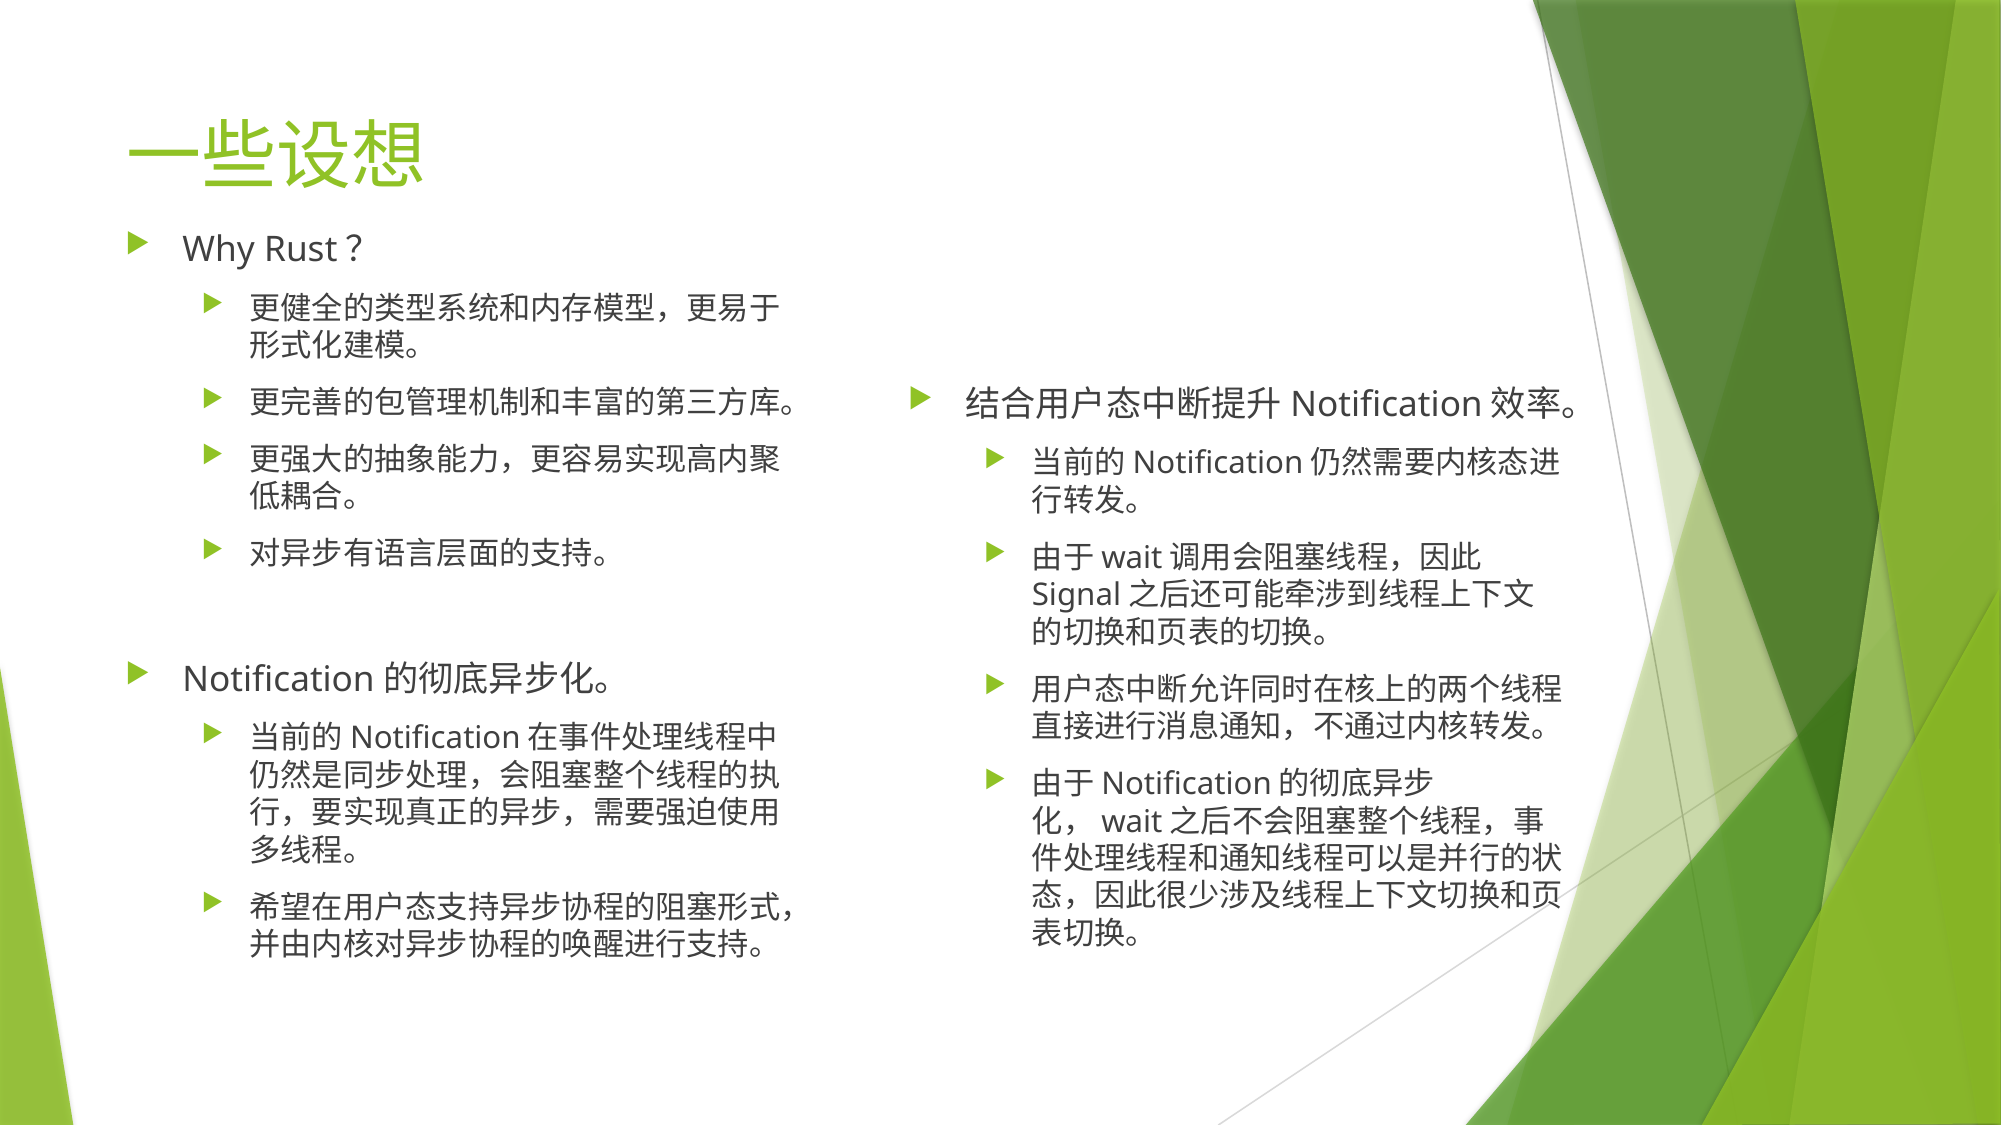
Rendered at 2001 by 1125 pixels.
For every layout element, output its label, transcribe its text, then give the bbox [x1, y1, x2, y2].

title 一些设想 [111, 99, 1522, 317]
list Why Rust？ 更健全的类型系统和内存模型，更易于形式化建模。 更完善的包管理机制和丰富的第三方库。 更强大的抽象能力，更容易实现高内聚低耦合。 对异步有语言层面的支持。 Notification的彻底异步化。 当前的Notification在事件处理线程中仍然是同步处理，会阻塞整个线程的执行，要实现真正的异步，需要强迫使用多线程。 希望在用户态支持异步协程的阻塞形式，并由内核对异步协程的唤醒进行支持。 [110, 218, 797, 989]
list 结合用户态中断提升Notification效率。 当前的Notification仍然需要内核态进行转发。 由于wait调用会阻塞线程，因此Signal之后还可能牵涉到线程上下文的切换和页表的切换。 用户态中断允许同时在核上的两个线程直接进行消息通知，不通过内核转发。 由于Notification的彻底异步化，wait之后不会阻塞整个线程，事件处理线程和通知线程可以是并行的状态，因此很少涉及线程上下文切换和页表切换。 [893, 373, 1580, 1010]
